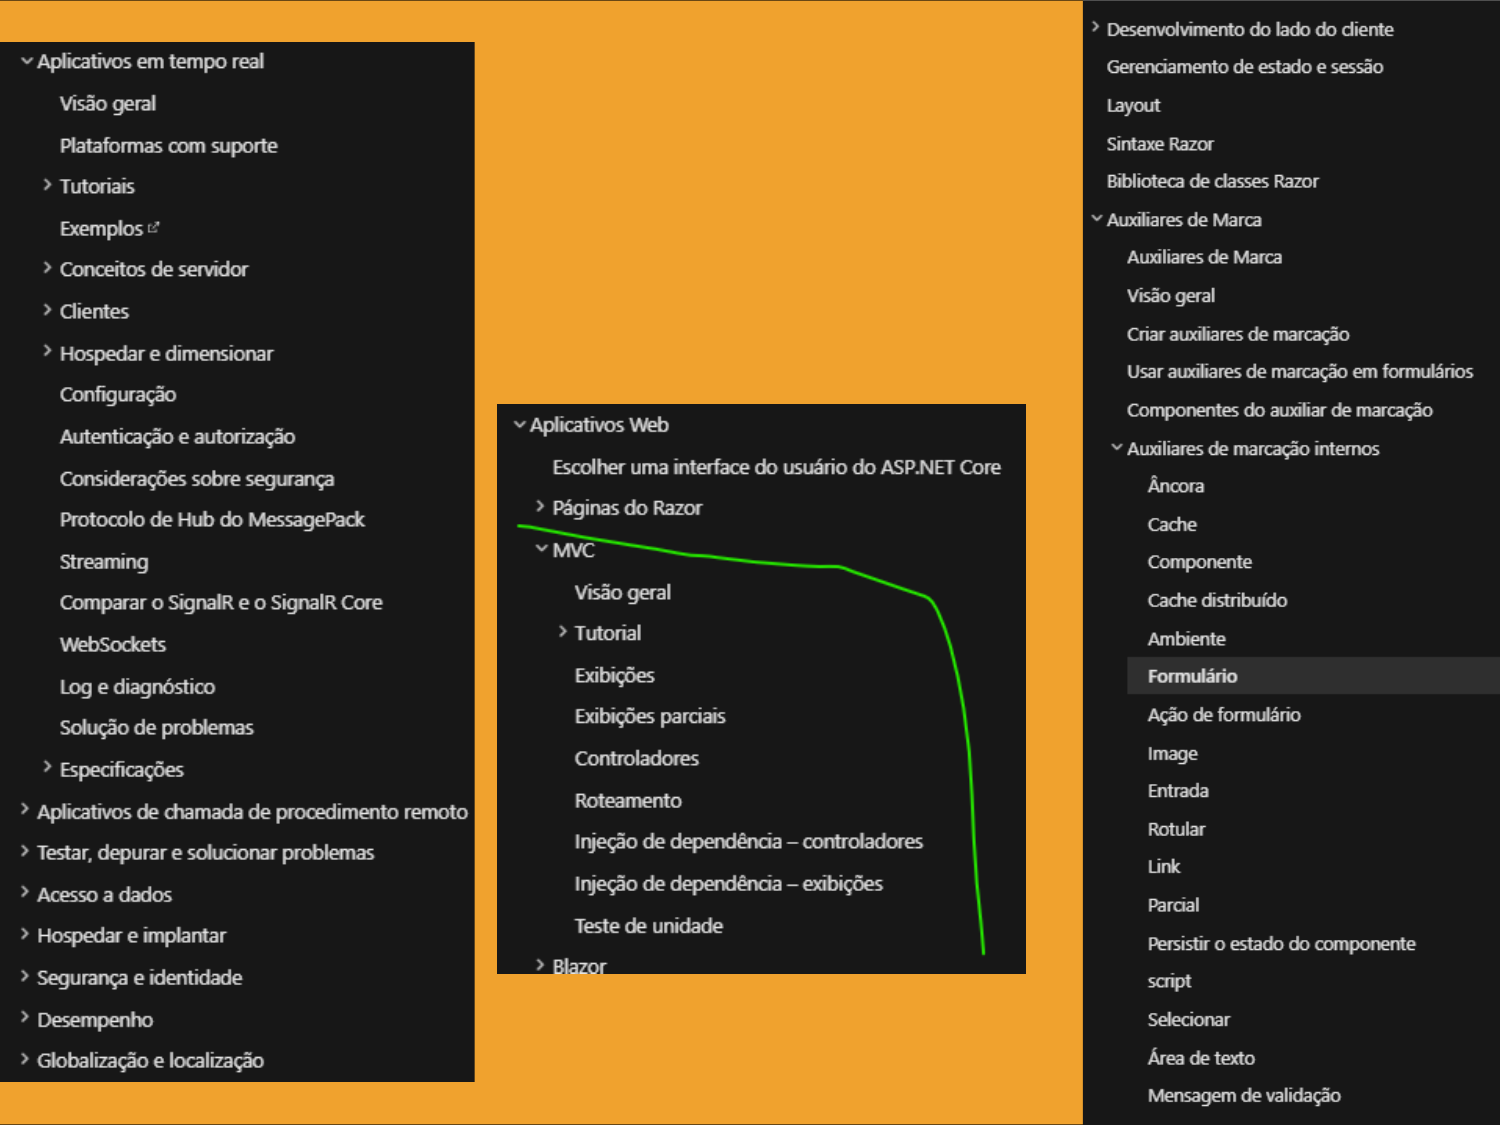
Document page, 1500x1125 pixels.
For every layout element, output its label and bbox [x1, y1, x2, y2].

text_box [0, 0, 1077, 1125]
picture [0, 42, 475, 1083]
picture [496, 404, 1026, 974]
picture [1082, 0, 1500, 1125]
